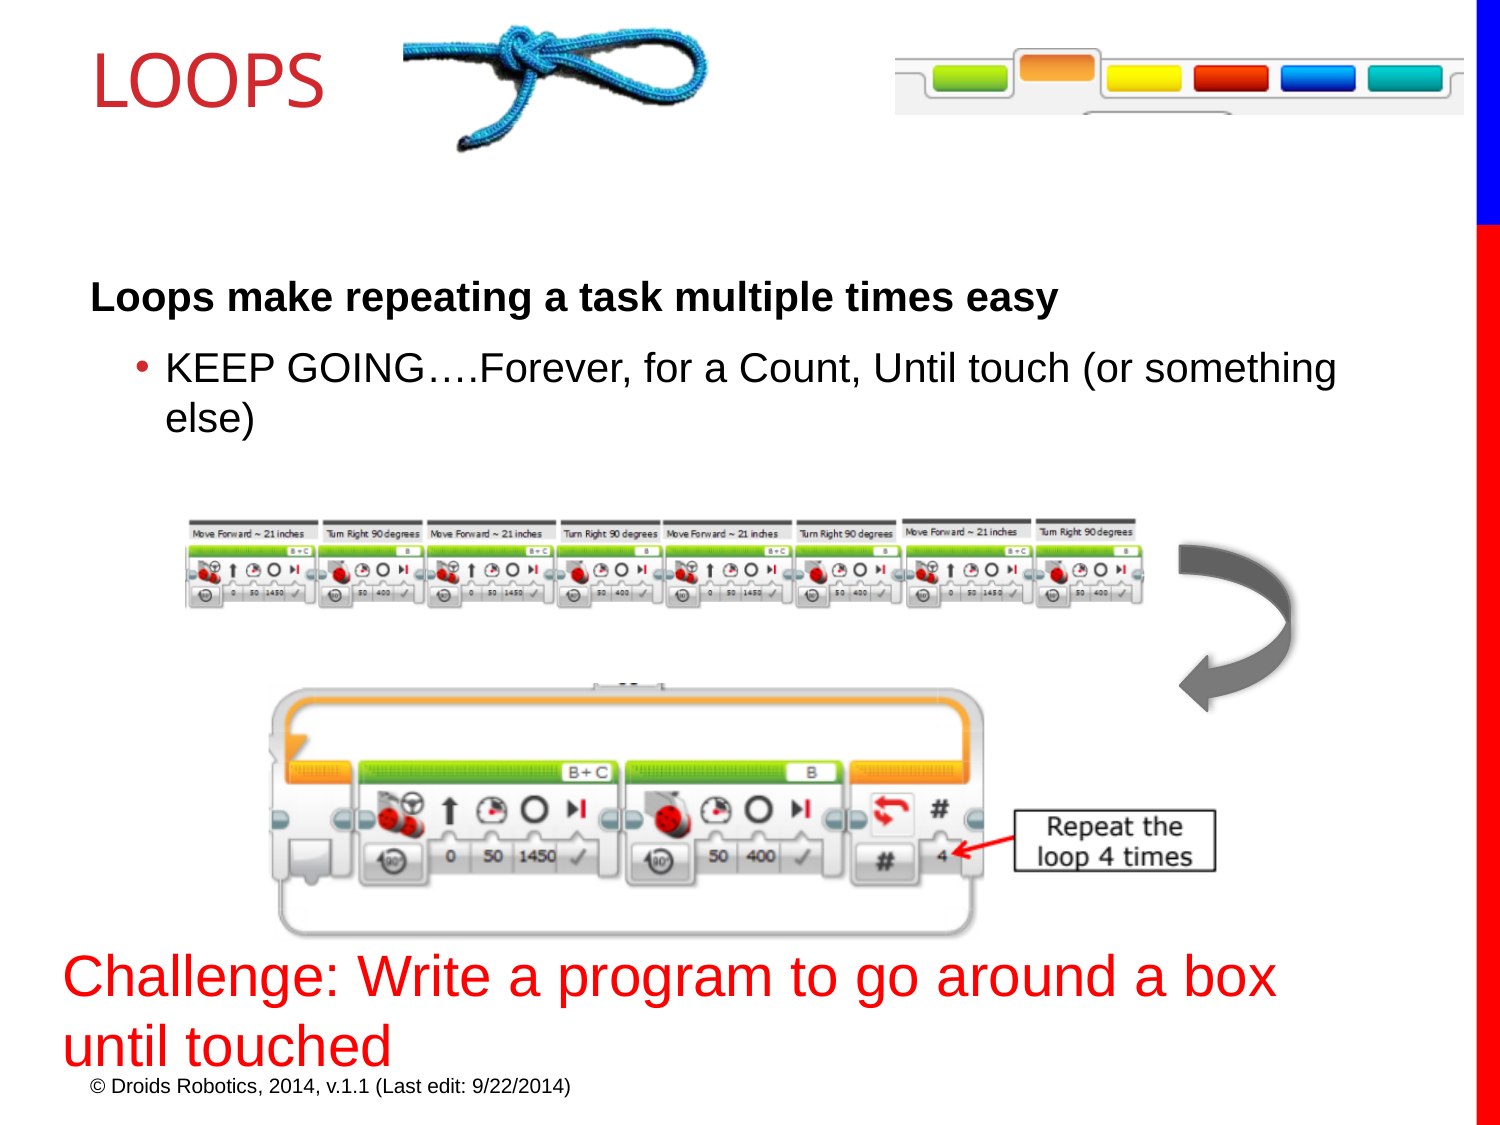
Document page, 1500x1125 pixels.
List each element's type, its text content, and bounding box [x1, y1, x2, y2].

picture [182, 514, 1145, 615]
title Loops [75, 25, 1428, 250]
list Loops make repeating a task multiple times easy KEEP GOING….Forever, for a Count, Until touch (or something else) [75, 262, 1408, 1087]
text_box [1178, 544, 1291, 690]
picture [257, 683, 1234, 941]
footer © Droids Robotics, 2014, v.1.1 (Last edit: 9/22/2014) [75, 1065, 638, 1112]
picture [403, 0, 733, 184]
picture [894, 47, 1465, 115]
text_box Challenge: Write a program to go around a box until touched [47, 931, 1401, 1086]
